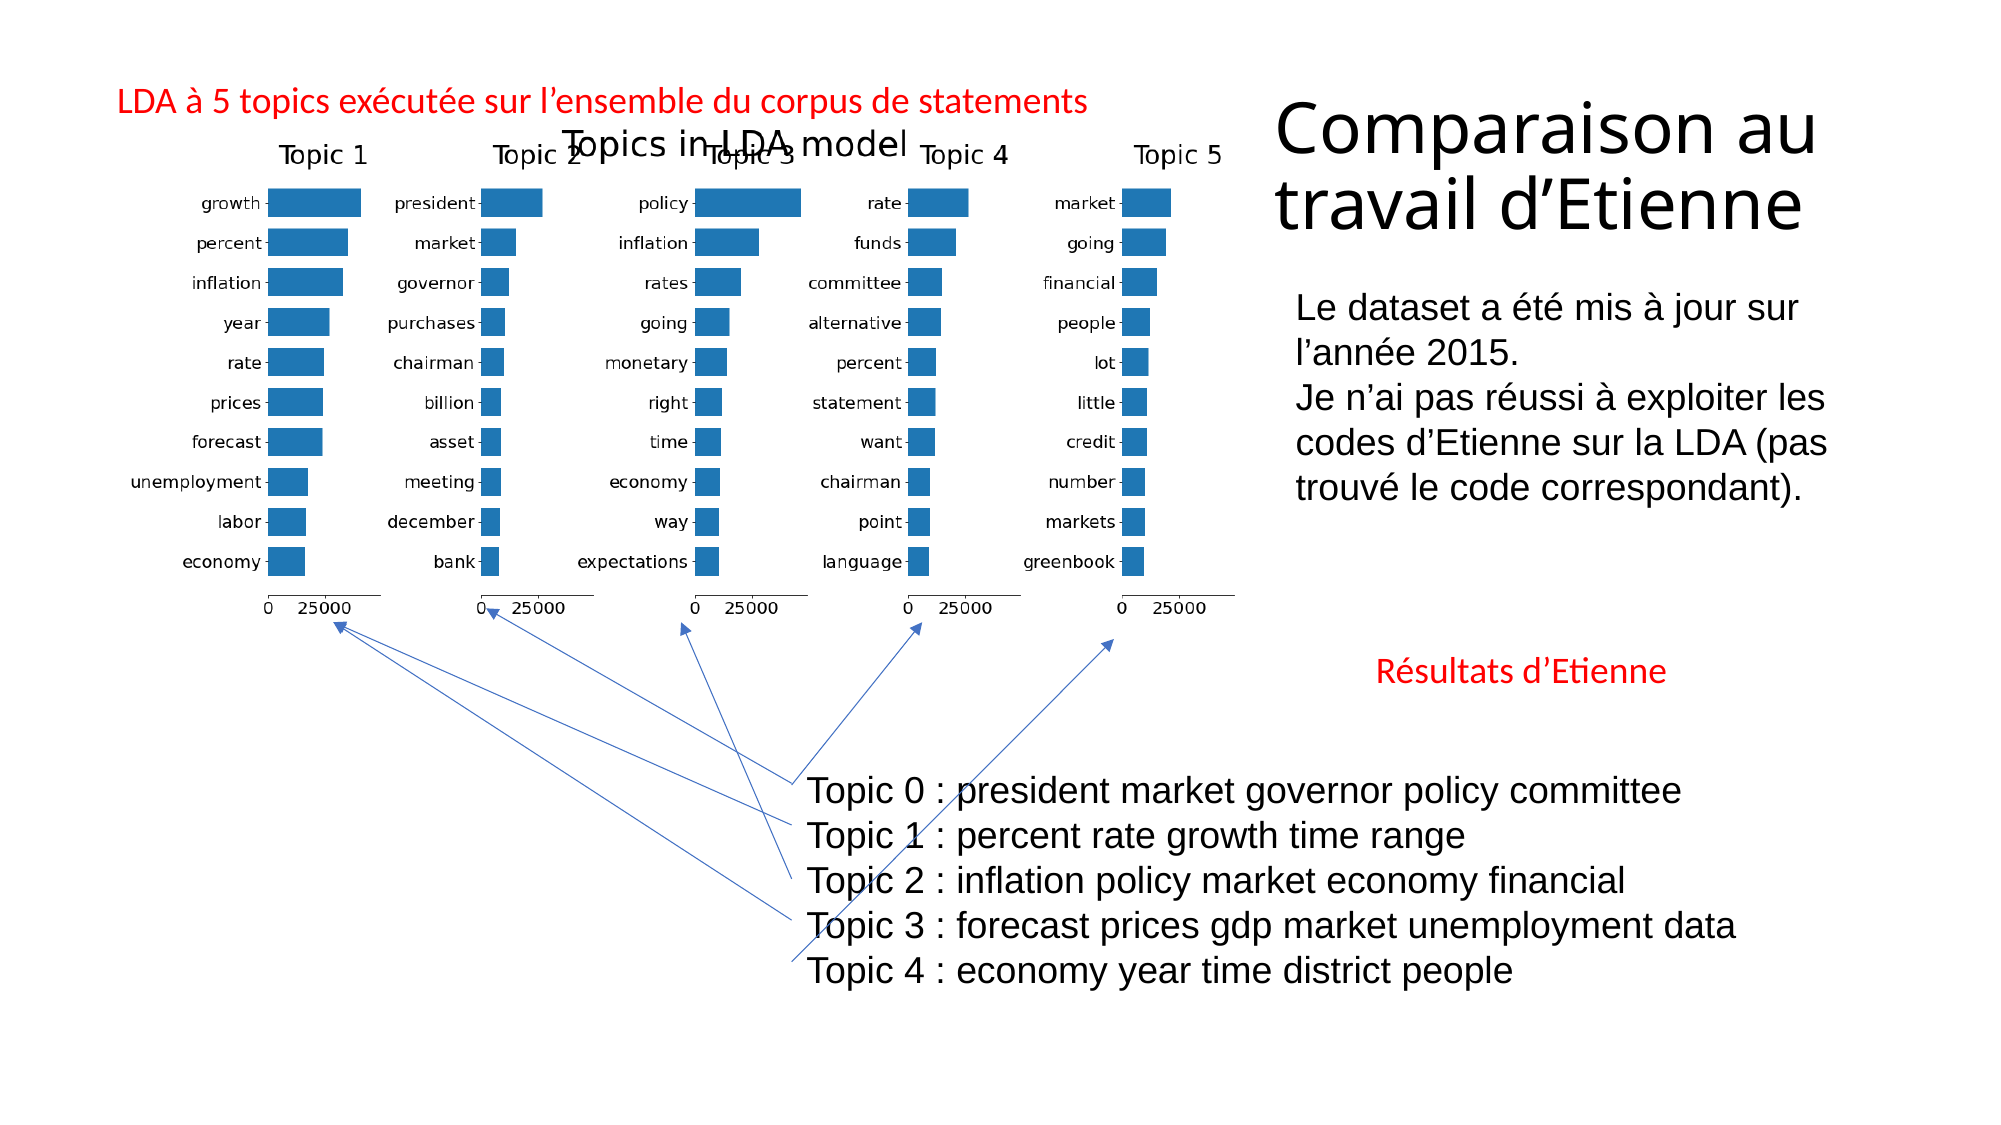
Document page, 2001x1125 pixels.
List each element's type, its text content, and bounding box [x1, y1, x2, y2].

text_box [485, 608, 792, 622]
picture [123, 123, 1239, 623]
text_box LDA à 5 topics exécutée sur l’ensemble du corpus de statements [102, 68, 1218, 129]
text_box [791, 639, 1114, 962]
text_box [333, 622, 791, 921]
text_box Le dataset a été mis à jour sur l’année 2015. Je n’ai pas réussi à exploiter les codes d’Etienne sur la LDA (pas trouvé le code correspondant). [1280, 275, 1919, 516]
text_box Topic 0 : president market governor policy committee Topic 1 : percent rate growth time range Topic 2 : inflation policy market economy financial Topic 3 : forecast prices gdp market unemployment data Topic 4 : economy year time district people [791, 758, 1792, 999]
title Comparaison au travail d’Etienne [1259, 59, 1863, 278]
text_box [791, 622, 923, 785]
text_box Résultats d’Etienne [1361, 638, 1717, 699]
